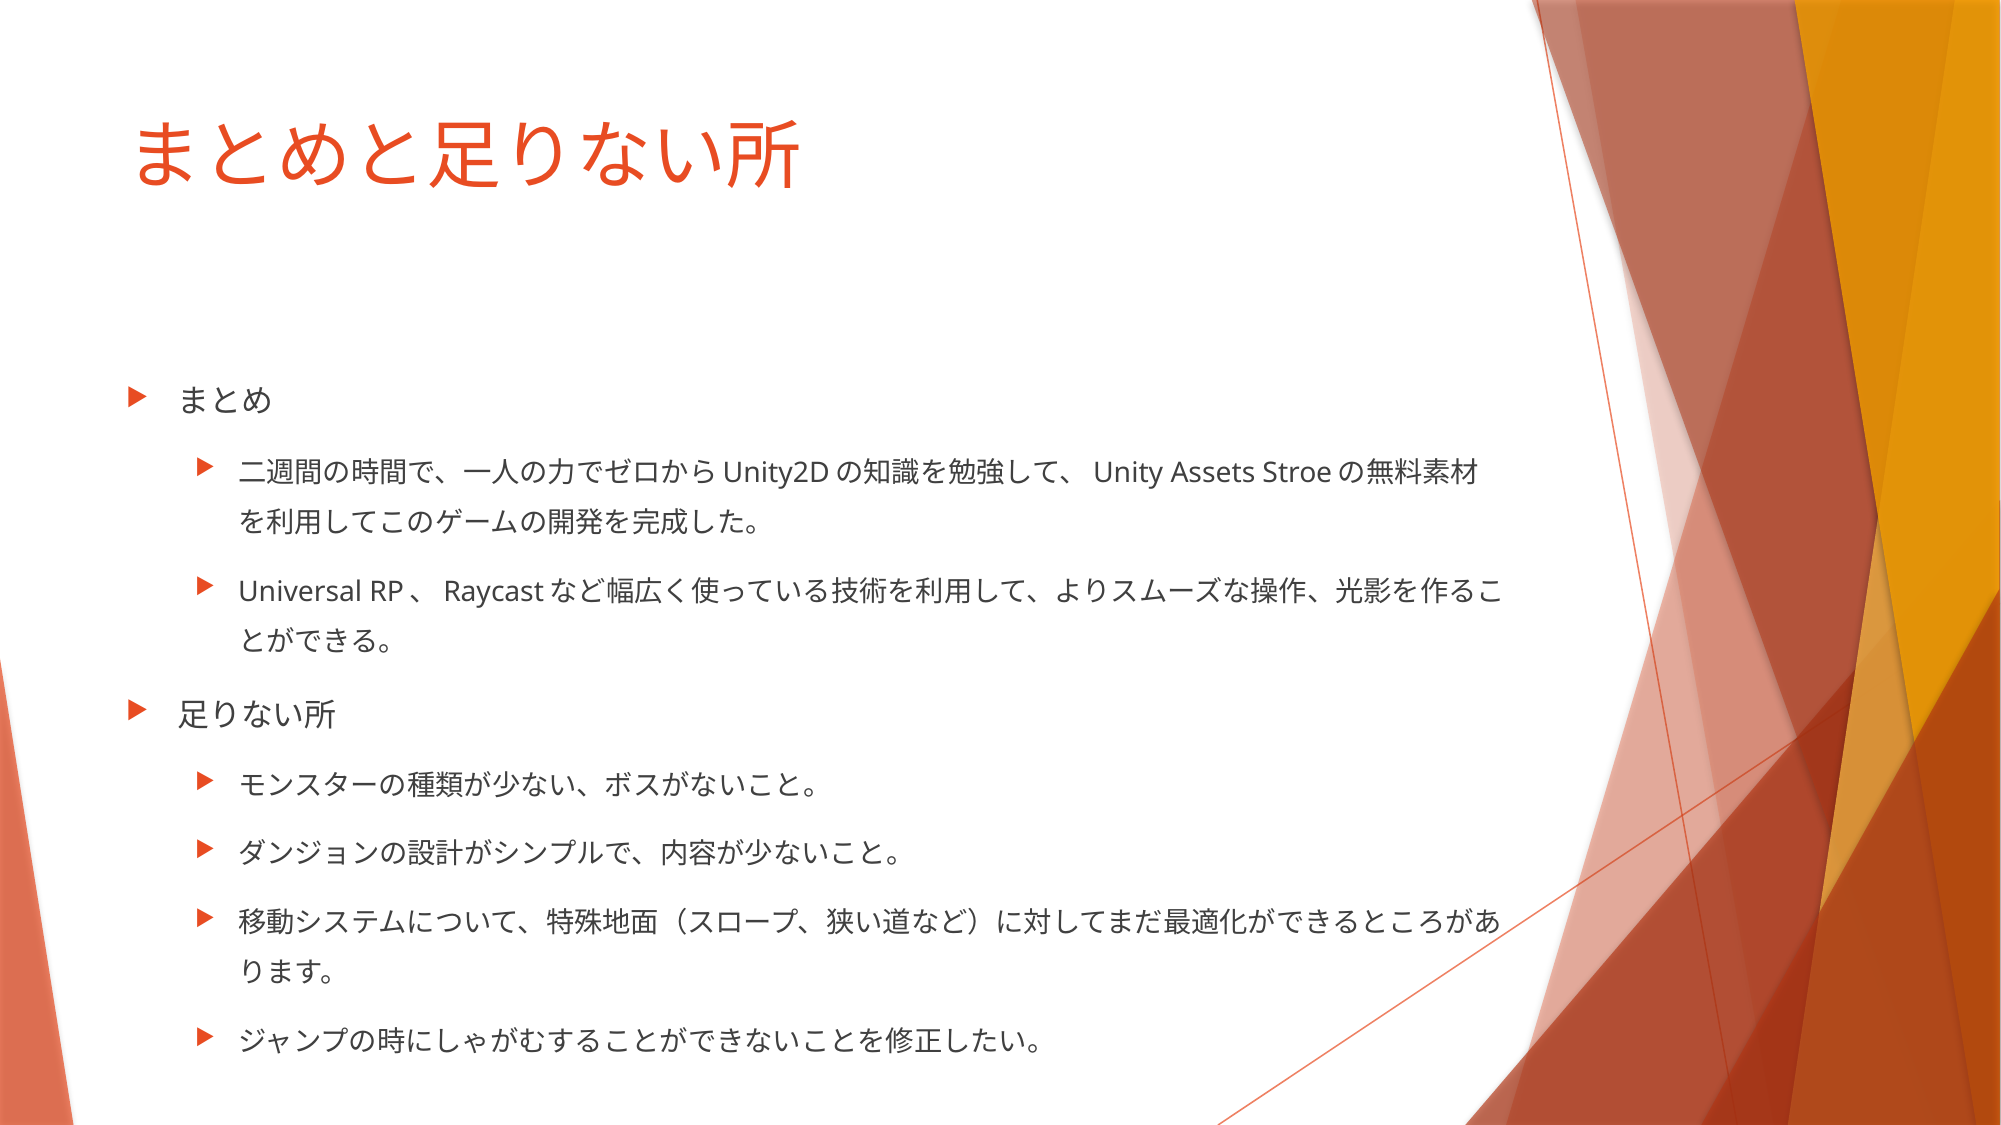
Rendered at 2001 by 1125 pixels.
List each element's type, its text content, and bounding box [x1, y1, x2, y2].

title まとめと足りない所 [111, 99, 1522, 317]
list まとめ 二週間の時間で、一人の力でゼロからUnity2Dの知識を勉強して、Unity Assets Stroeの無料素材を利用してこのゲームの開発を完成した。 Universal RP、Raycastなど幅広く使っている技術を利用して、よりスムーズな操作、光影を作ることができる。 足りない所 モンスターの種類が少ない、ボスがないこと。 ダンジョンの設計がシンプルで、内容が少ないこと。 移動システムについて、特殊地面（スロープ、狭い道など）に対してまだ最適化ができるところがあります。 ジャンプの時にしゃがむすることができないことを修正したい。 [111, 354, 1522, 1066]
